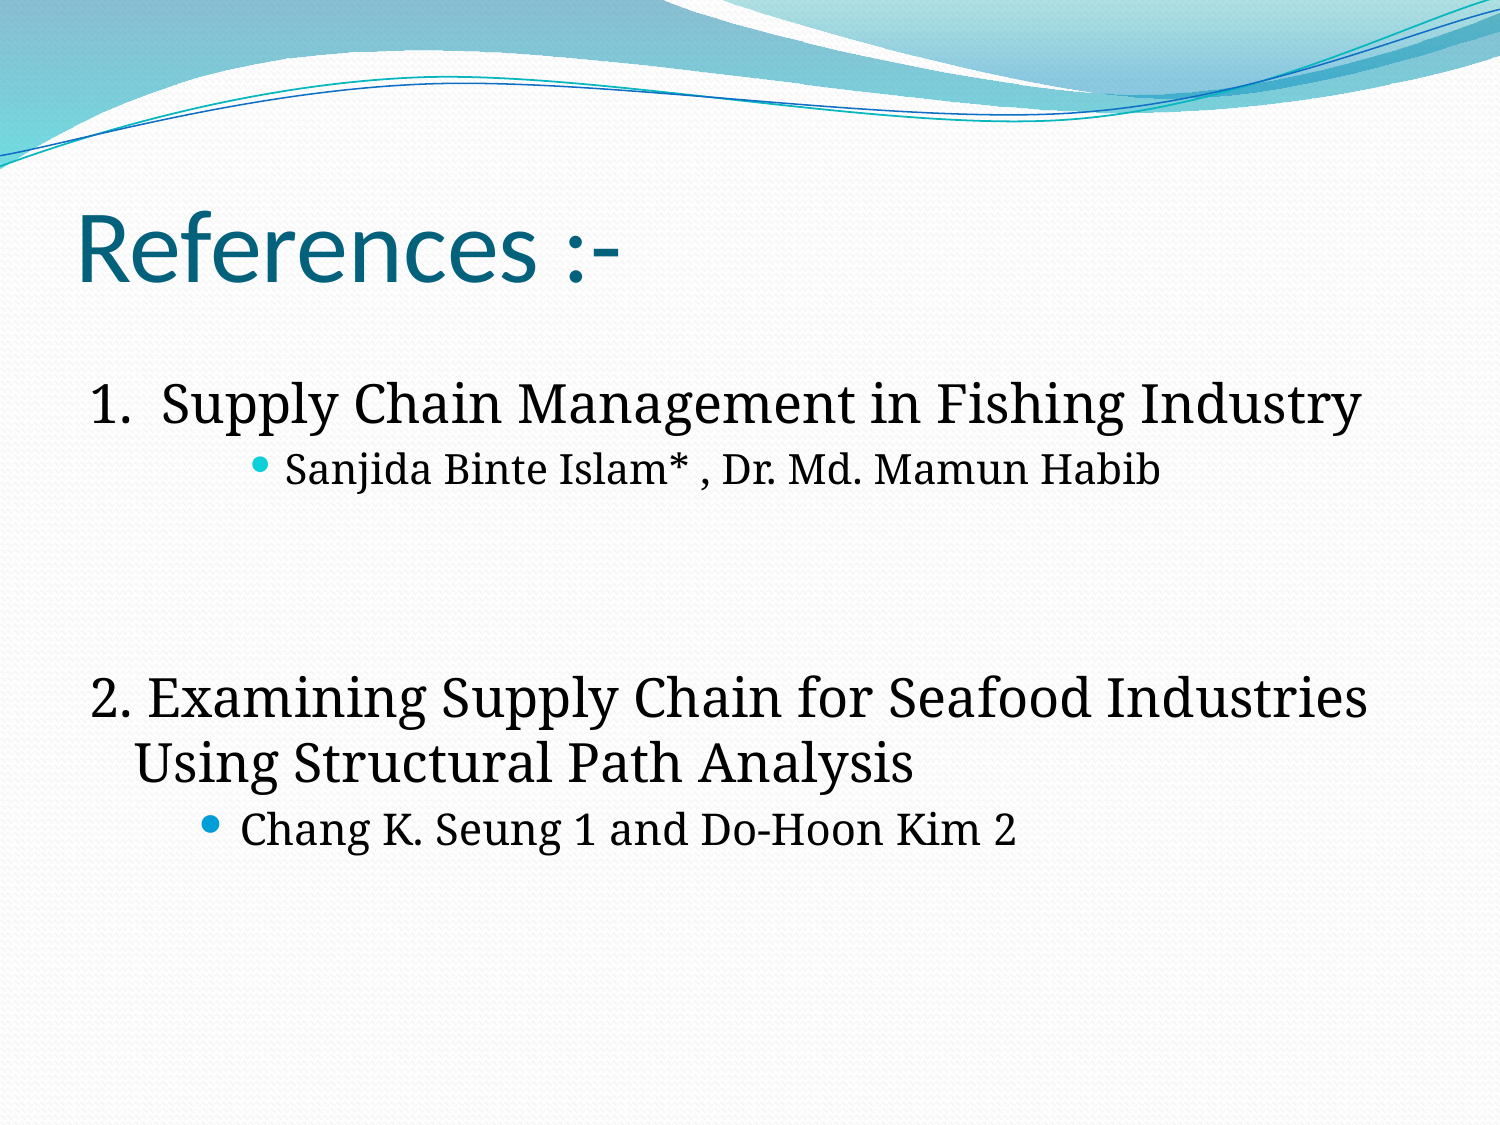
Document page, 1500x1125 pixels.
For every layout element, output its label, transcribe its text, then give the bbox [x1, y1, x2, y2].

list 1. Supply Chain Management in Fishing Industry Sanjida Binte Islam* , Dr. Md. Mamun Habib 2. Examining Supply Chain for Seafood Industries Using Structural Path Analysis Chang K. Seung 1 and Do-Hoon Kim 2 [75, 362, 1425, 1038]
title References :- [75, 115, 1425, 303]
